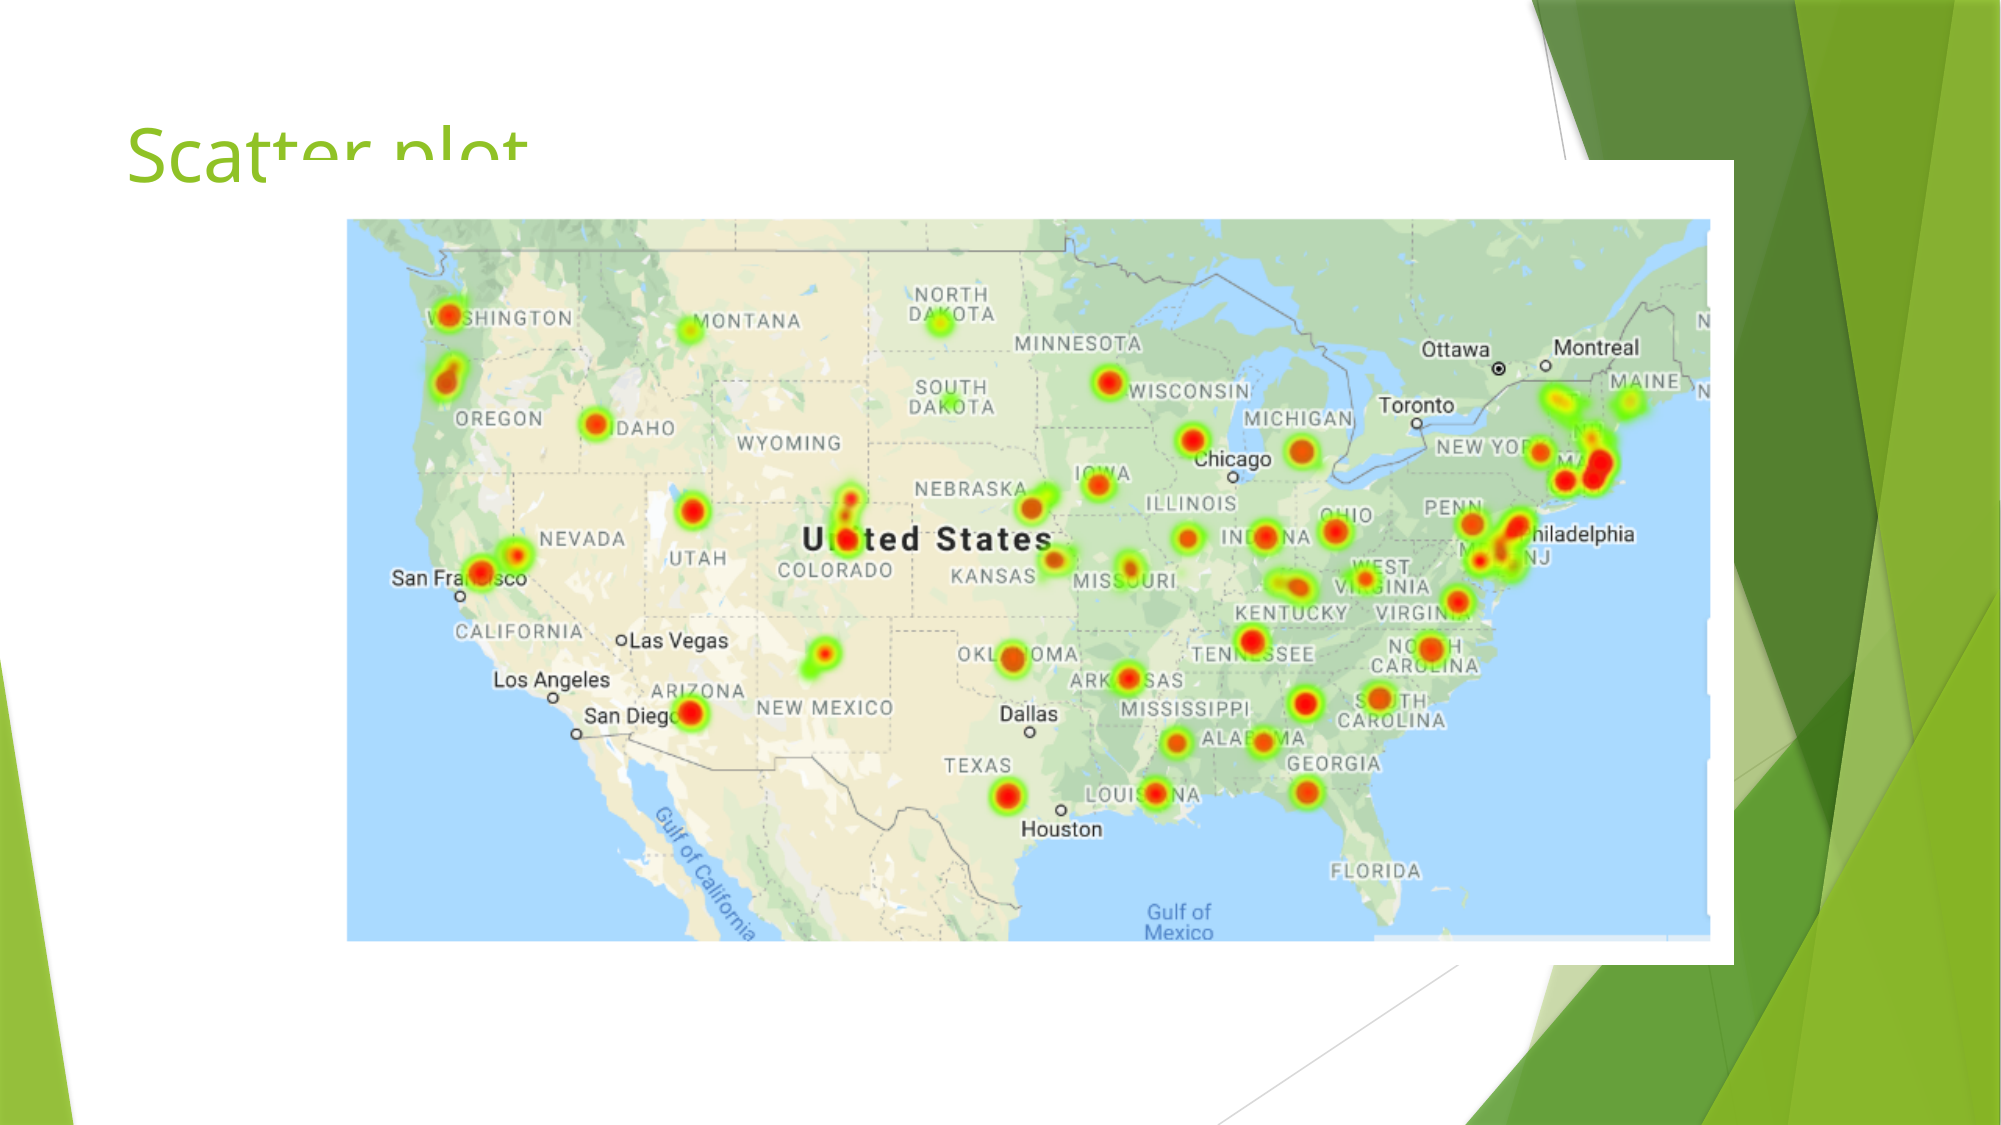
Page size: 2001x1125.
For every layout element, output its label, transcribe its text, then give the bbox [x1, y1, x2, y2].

picture [265, 159, 1735, 966]
title Scatter plot [111, 99, 1522, 317]
